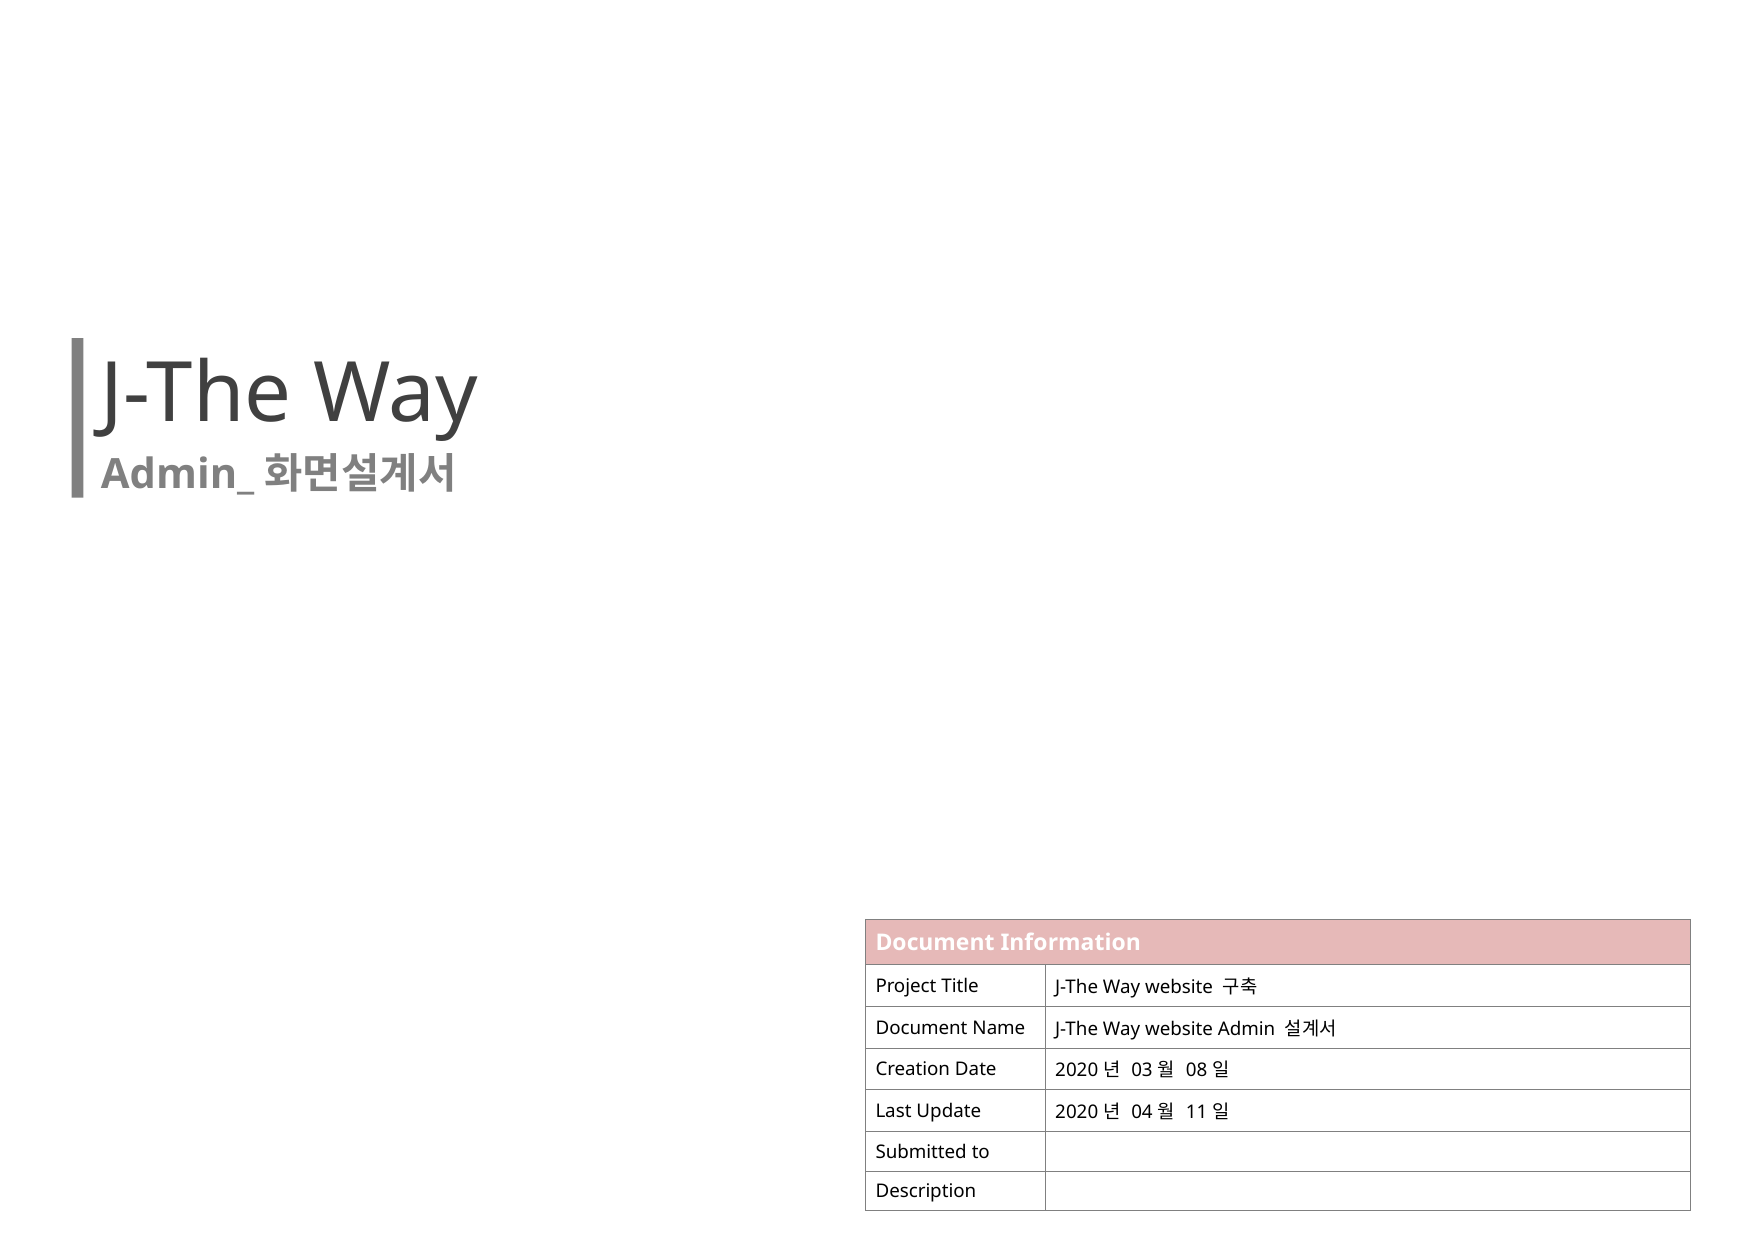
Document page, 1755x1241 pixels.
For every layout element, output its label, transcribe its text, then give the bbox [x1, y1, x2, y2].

table_cell [1046, 1132, 1690, 1171]
table_cell 2020년 04월 11일 [1046, 1090, 1690, 1131]
table_cell Submitted to [866, 1132, 1045, 1171]
table_cell Project Title [866, 965, 1045, 1006]
table_cell [1046, 1172, 1690, 1210]
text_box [71, 337, 976, 498]
table_cell 2020년 03월 08일 [1046, 1049, 1690, 1089]
table_cell Last Update [866, 1090, 1045, 1131]
table_cell J-The Way website Admin 설계서 [1046, 1007, 1690, 1048]
table_cell Creation Date [866, 1049, 1045, 1089]
table_header Document Information [866, 920, 1690, 964]
table_cell J-The Way website 구축 [1046, 965, 1690, 1006]
table_cell Description [866, 1172, 1045, 1210]
table_cell Document Name [866, 1007, 1045, 1048]
